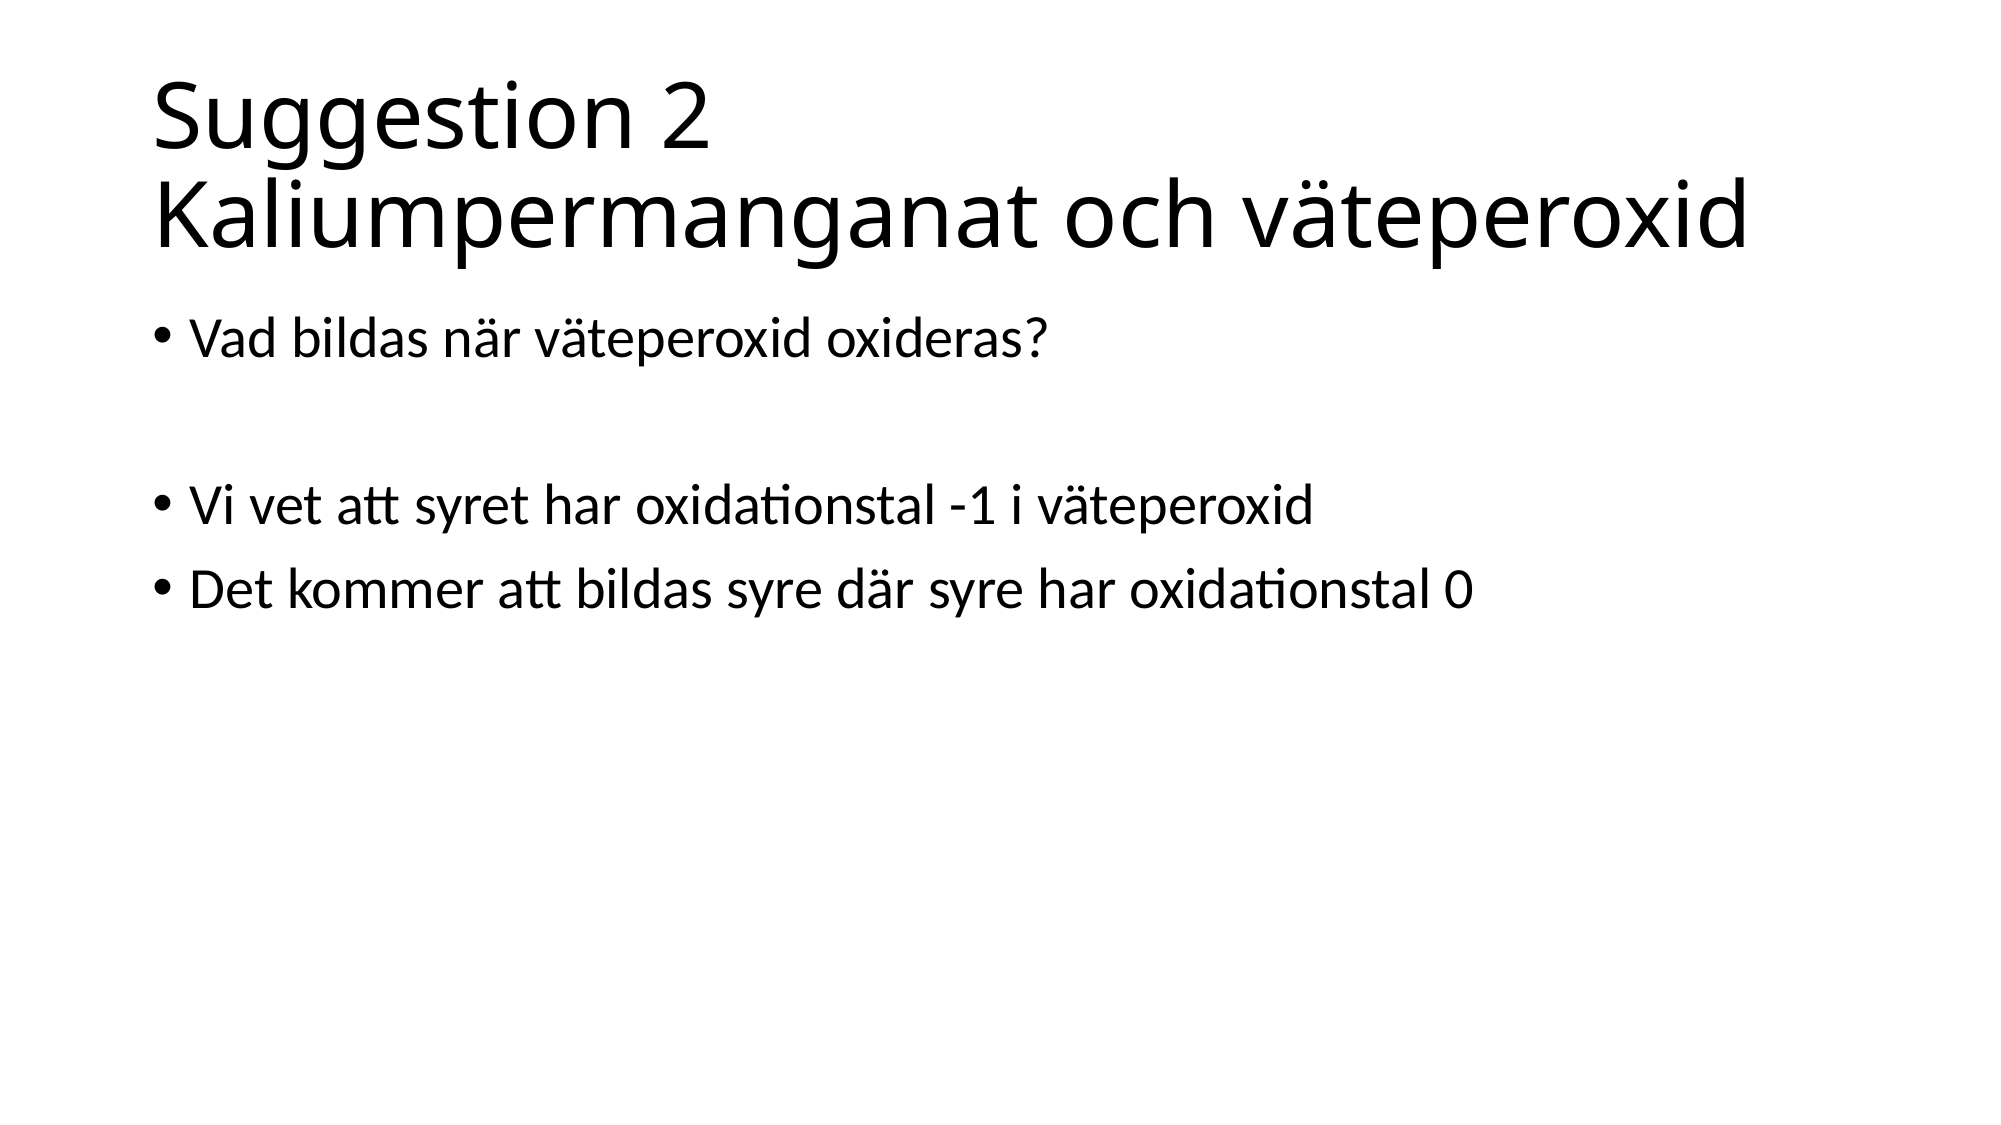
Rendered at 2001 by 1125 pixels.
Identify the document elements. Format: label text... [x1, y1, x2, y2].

list Vad bildas när väteperoxid oxideras? Vi vet att syret har oxidationstal -1 i väteperoxid Det kommer att bildas syre där syre har oxidationstal 0 [137, 299, 1863, 1014]
title Suggestion 2 Kaliumpermanganat och väteperoxid [137, 59, 1863, 278]
